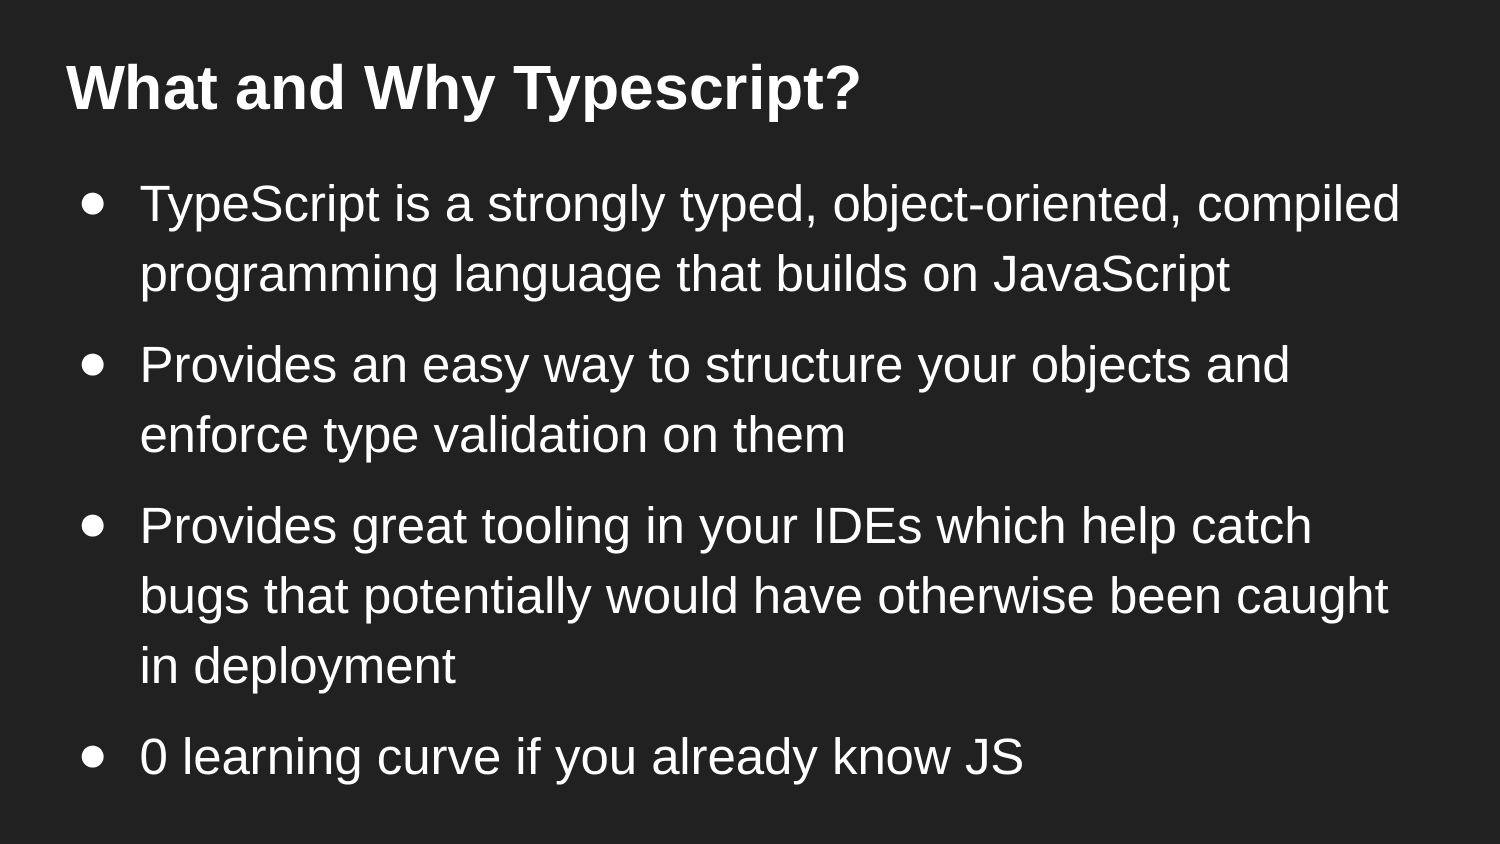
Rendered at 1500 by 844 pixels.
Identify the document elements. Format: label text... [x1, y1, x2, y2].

list TypeScript is a strongly typed, object-oriented, compiled programming language that builds on JavaScript Provides an easy way to structure your objects and enforce type validation on them Provides great tooling in your IDEs which help catch bugs that potentially would have otherwise been caught in deployment 0 learning curve if you already know JS [51, 146, 1449, 806]
title What and Why Typescript? [51, 31, 1449, 126]
